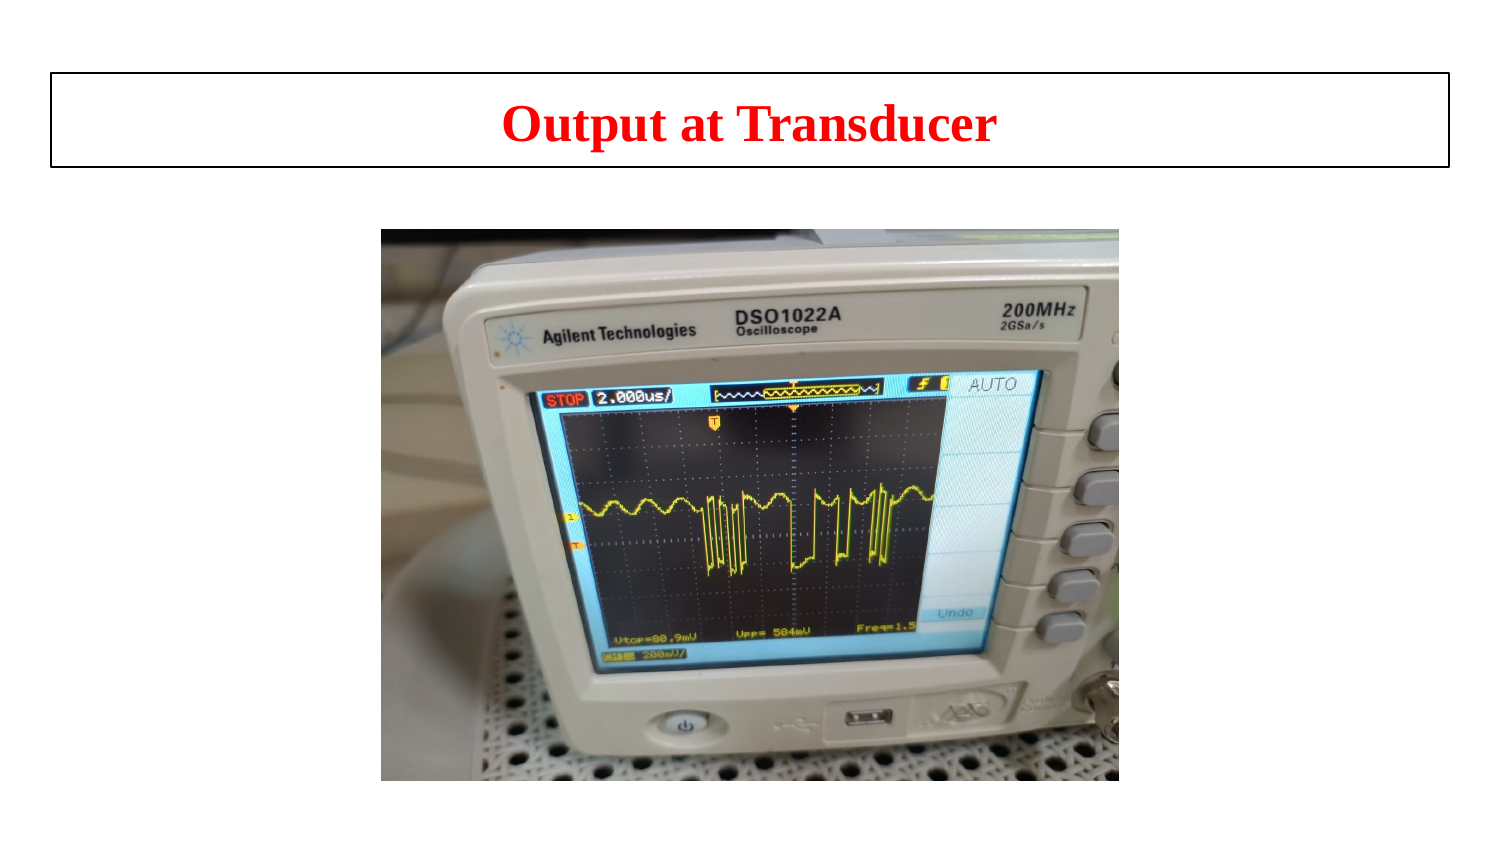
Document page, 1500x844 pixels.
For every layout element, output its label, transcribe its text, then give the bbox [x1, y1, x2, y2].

picture [381, 228, 1119, 781]
title Output at Transducer [51, 72, 1449, 167]
